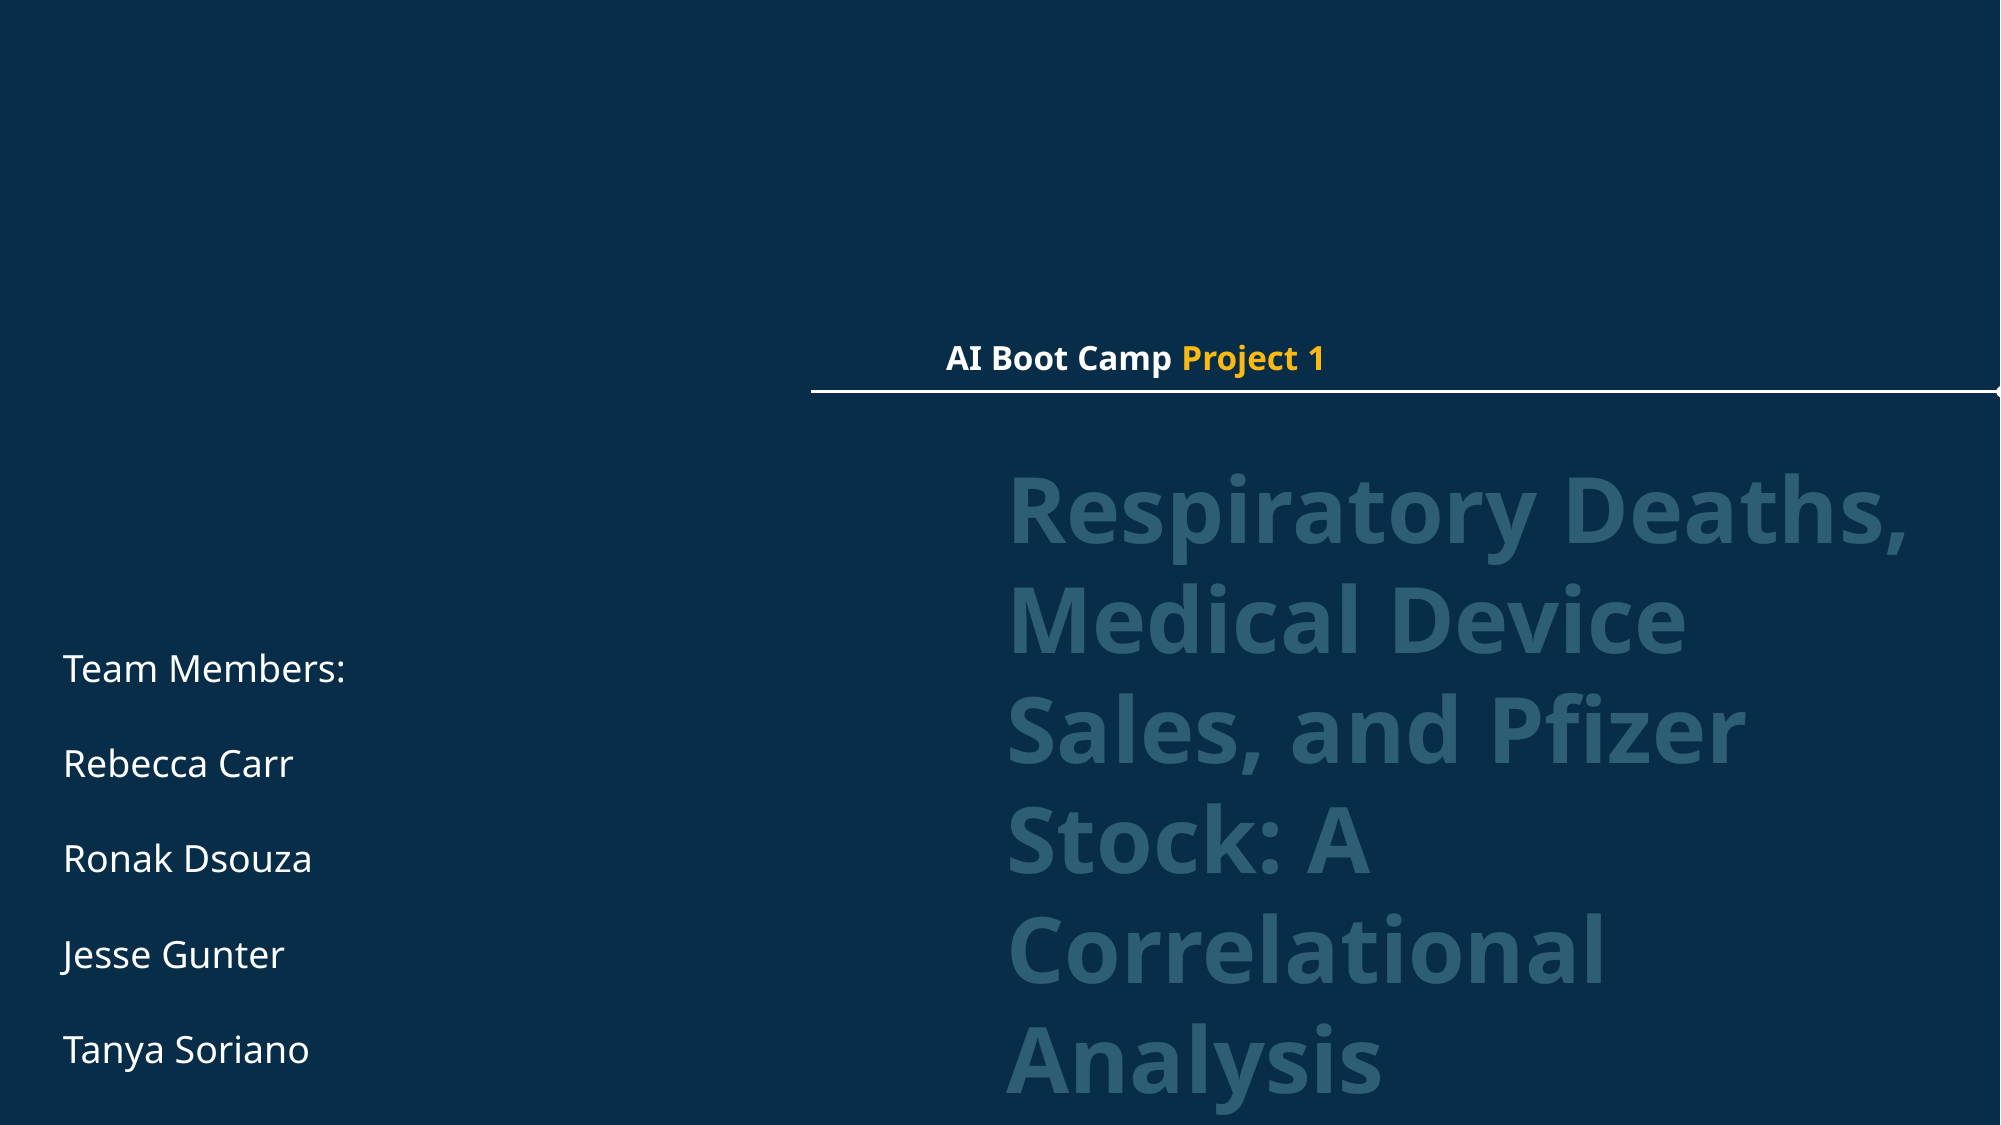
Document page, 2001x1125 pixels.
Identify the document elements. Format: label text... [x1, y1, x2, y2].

text_box AI Boot Camp Project 1 [926, 310, 1445, 390]
text_box Team Members: Rebecca Carr Ronak Dsouza Jesse Gunter Tanya Soriano [42, 617, 899, 1125]
title Respiratory Deaths, Medical Device Sales, and Pfizer Stock: A Correlational Analysis [926, 432, 1957, 986]
